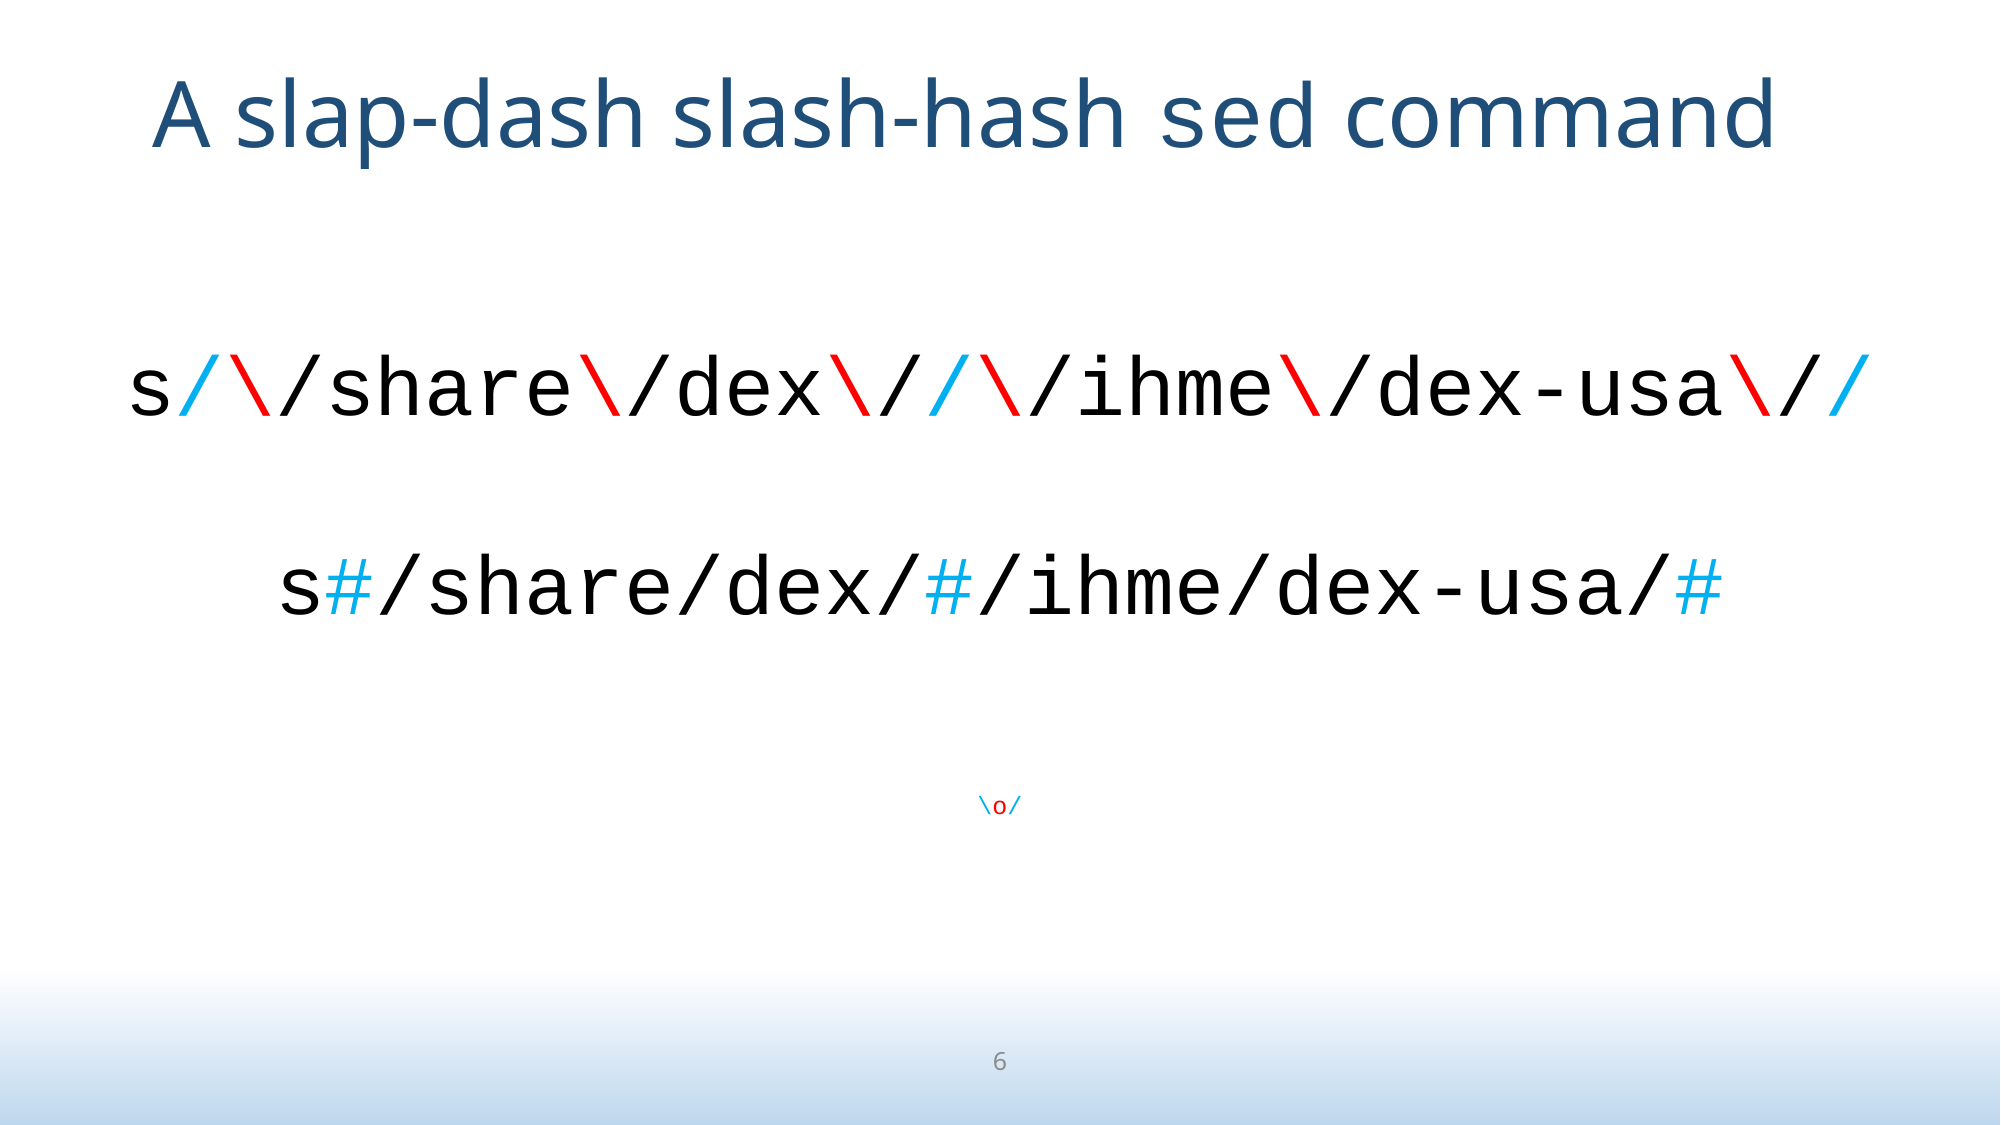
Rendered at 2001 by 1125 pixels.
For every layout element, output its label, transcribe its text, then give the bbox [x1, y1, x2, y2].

text_box \o/ [99, 762, 1900, 851]
list s/\/share\/dex\//\/ihme\/dex-usa\// [0, 288, 2000, 489]
text_box s#/share/dex/#/ihme/dex-usa/# [118, 487, 1882, 688]
title A slap-dash slash-hash sed command [137, 59, 1863, 175]
slide_number 6 [933, 1032, 1067, 1093]
